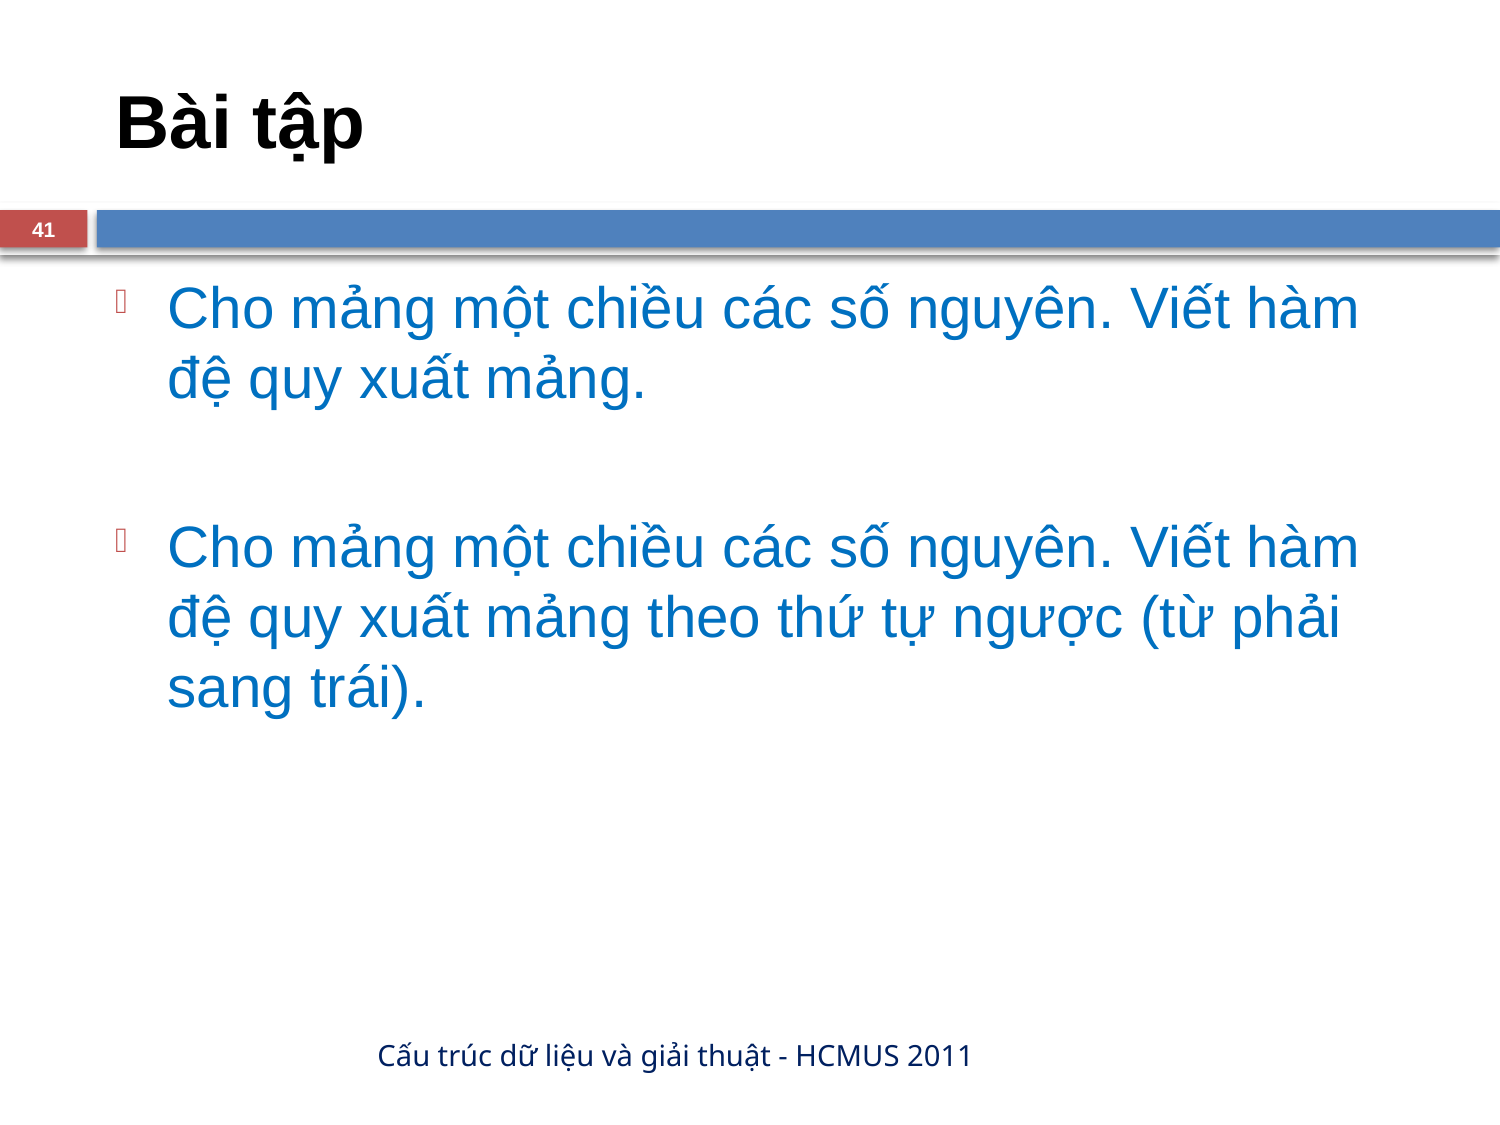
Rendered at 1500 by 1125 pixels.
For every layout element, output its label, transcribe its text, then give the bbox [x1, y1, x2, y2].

title Bài tập [100, 37, 1438, 200]
list Cho mảng một chiều các số nguyên. Viết hàm đệ quy xuất mảng. Cho mảng một chiều các số nguyên. Viết hàm đệ quy xuất mảng theo thứ tự ngược (từ phải sang trái). [100, 262, 1438, 1000]
slide_number 41 [0, 208, 88, 249]
footer Cấu trúc dữ liệu và giải thuật - HCMUS 2011 [99, 1024, 990, 1085]
